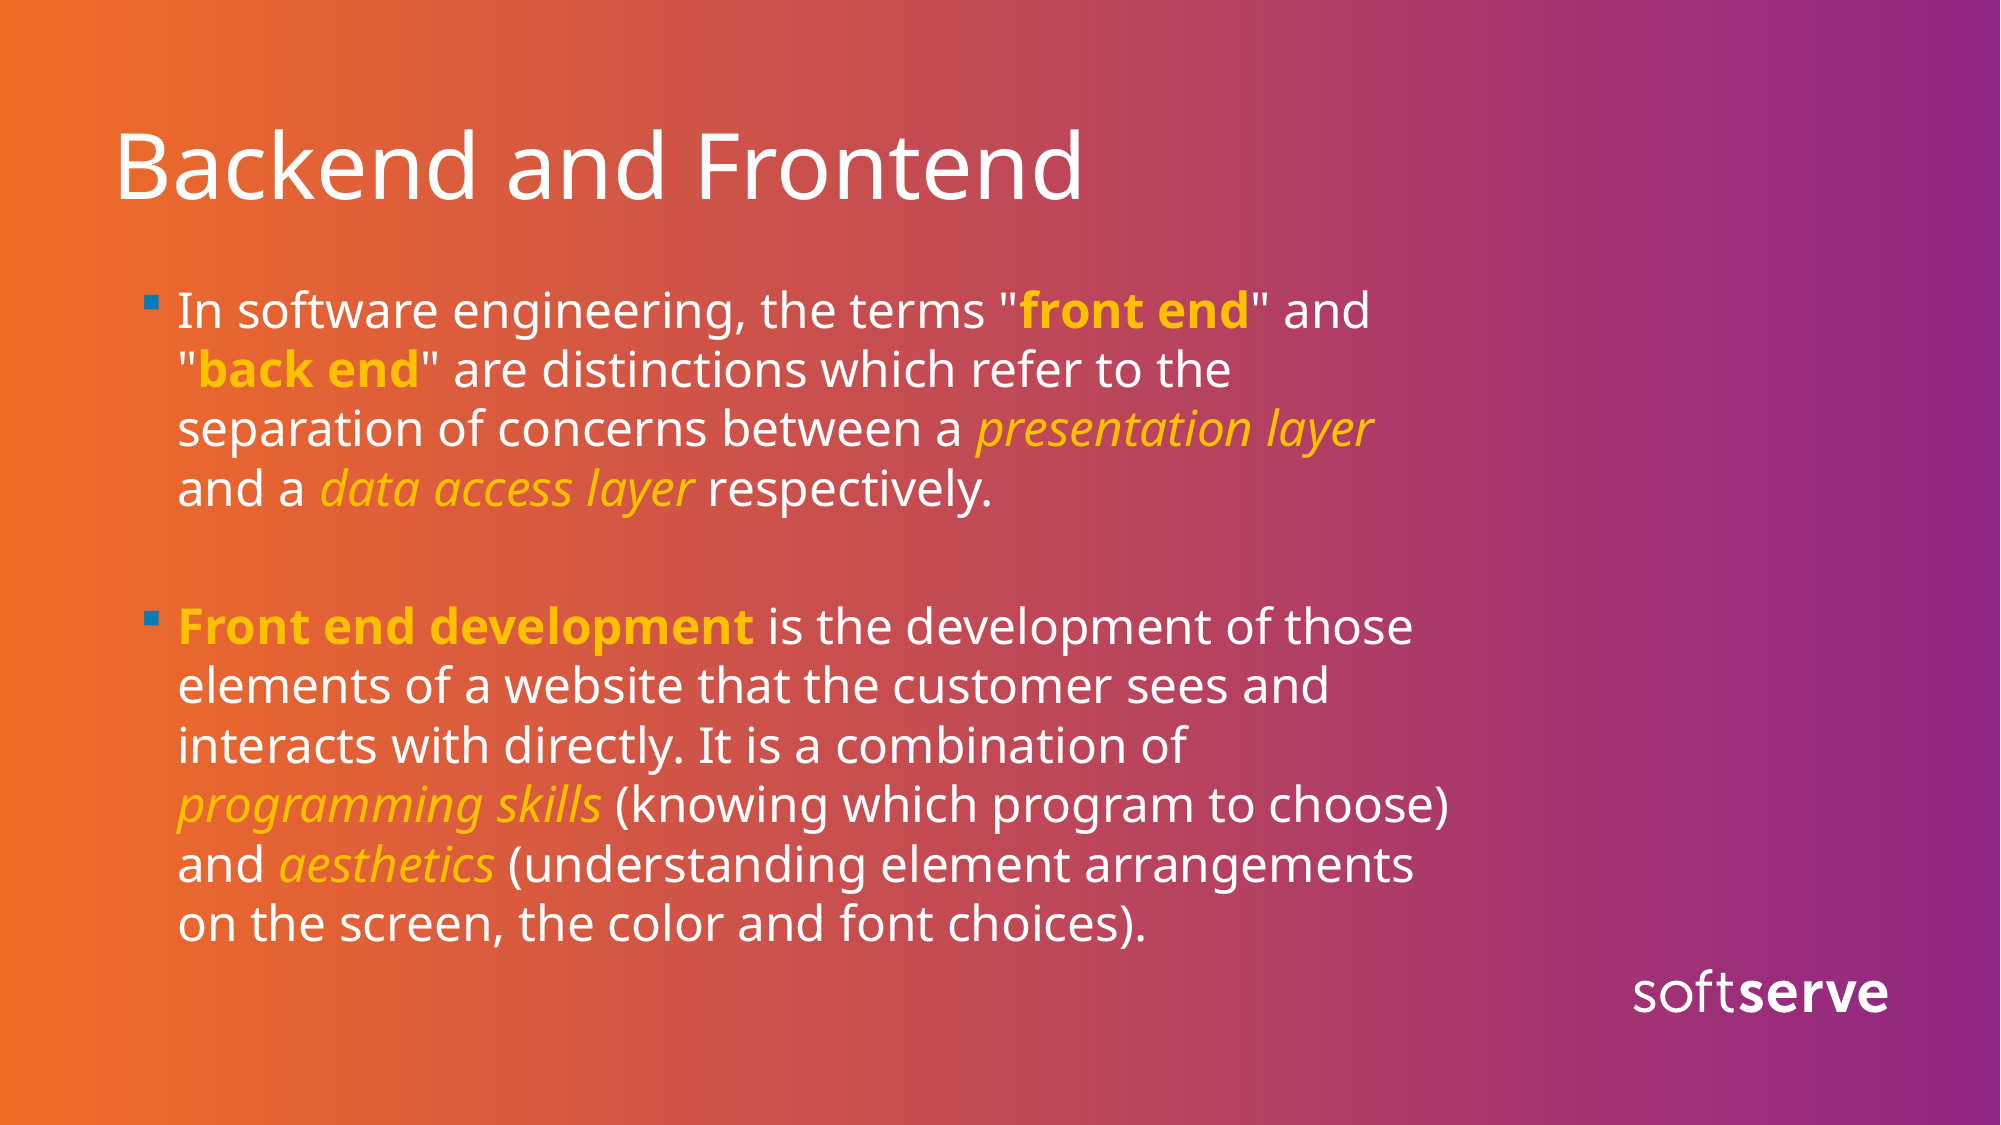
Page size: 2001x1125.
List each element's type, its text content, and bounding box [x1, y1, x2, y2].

title Backend and Frontend [112, 112, 1888, 225]
text_box In software engineering, the terms "front end" and "back end" are distinctions which refer to the separation of concerns between a presentation layer and a data access layer respectively. Front end development is the development of those elements of a website that the customer sees and interacts with directly. It is a combination of programming skills (knowing which program to choose) and aesthetics (understanding element arrangements on the screen, the color and font choices). [124, 271, 1475, 1014]
